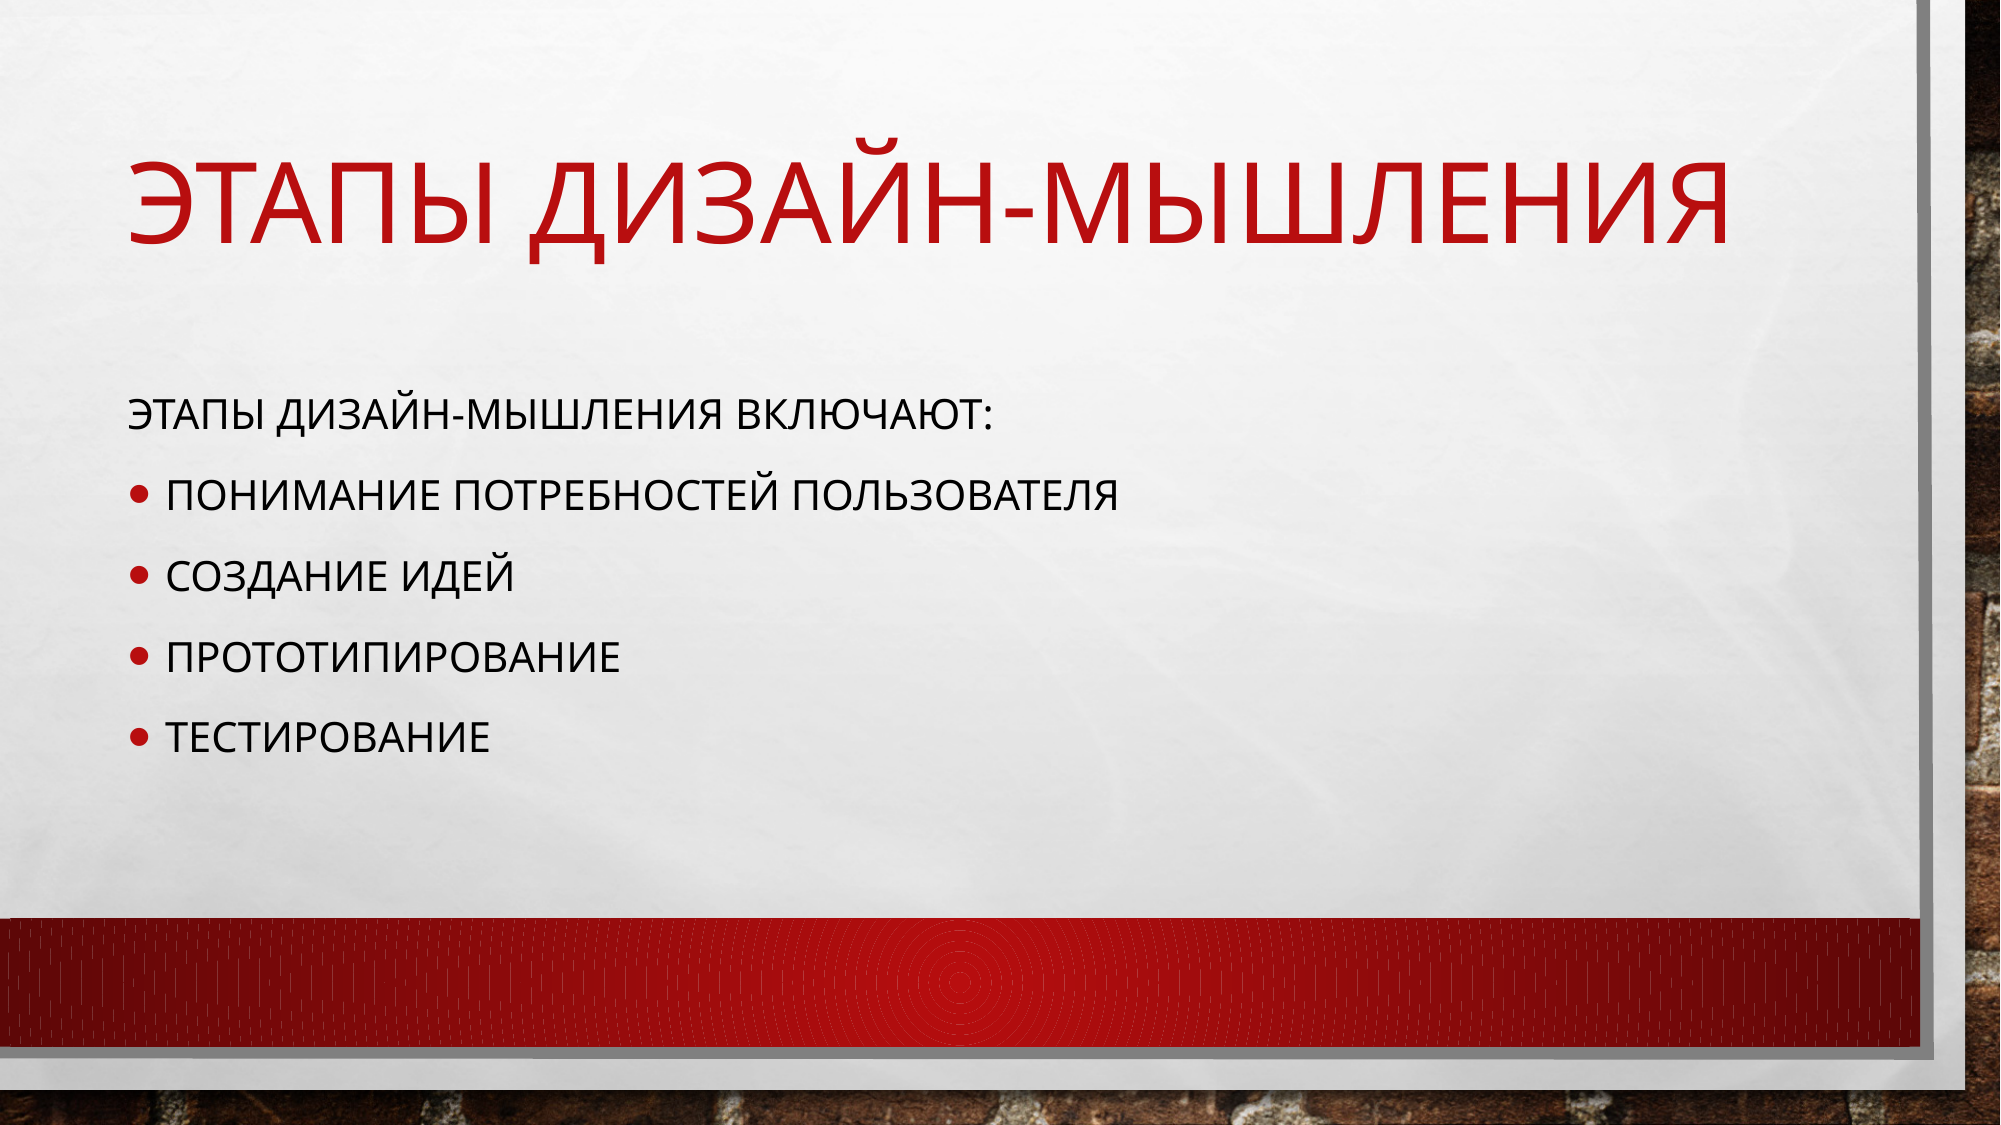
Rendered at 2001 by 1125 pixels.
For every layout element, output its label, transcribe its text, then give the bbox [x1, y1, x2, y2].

list Этапы дизайн-мышления включают: Понимание потребностей пользователя Создание идей Прототипирование Тестирование [112, 338, 1818, 882]
picture [0, 0, 2000, 1125]
title Этапы дизайн-мышления [112, 112, 1818, 302]
